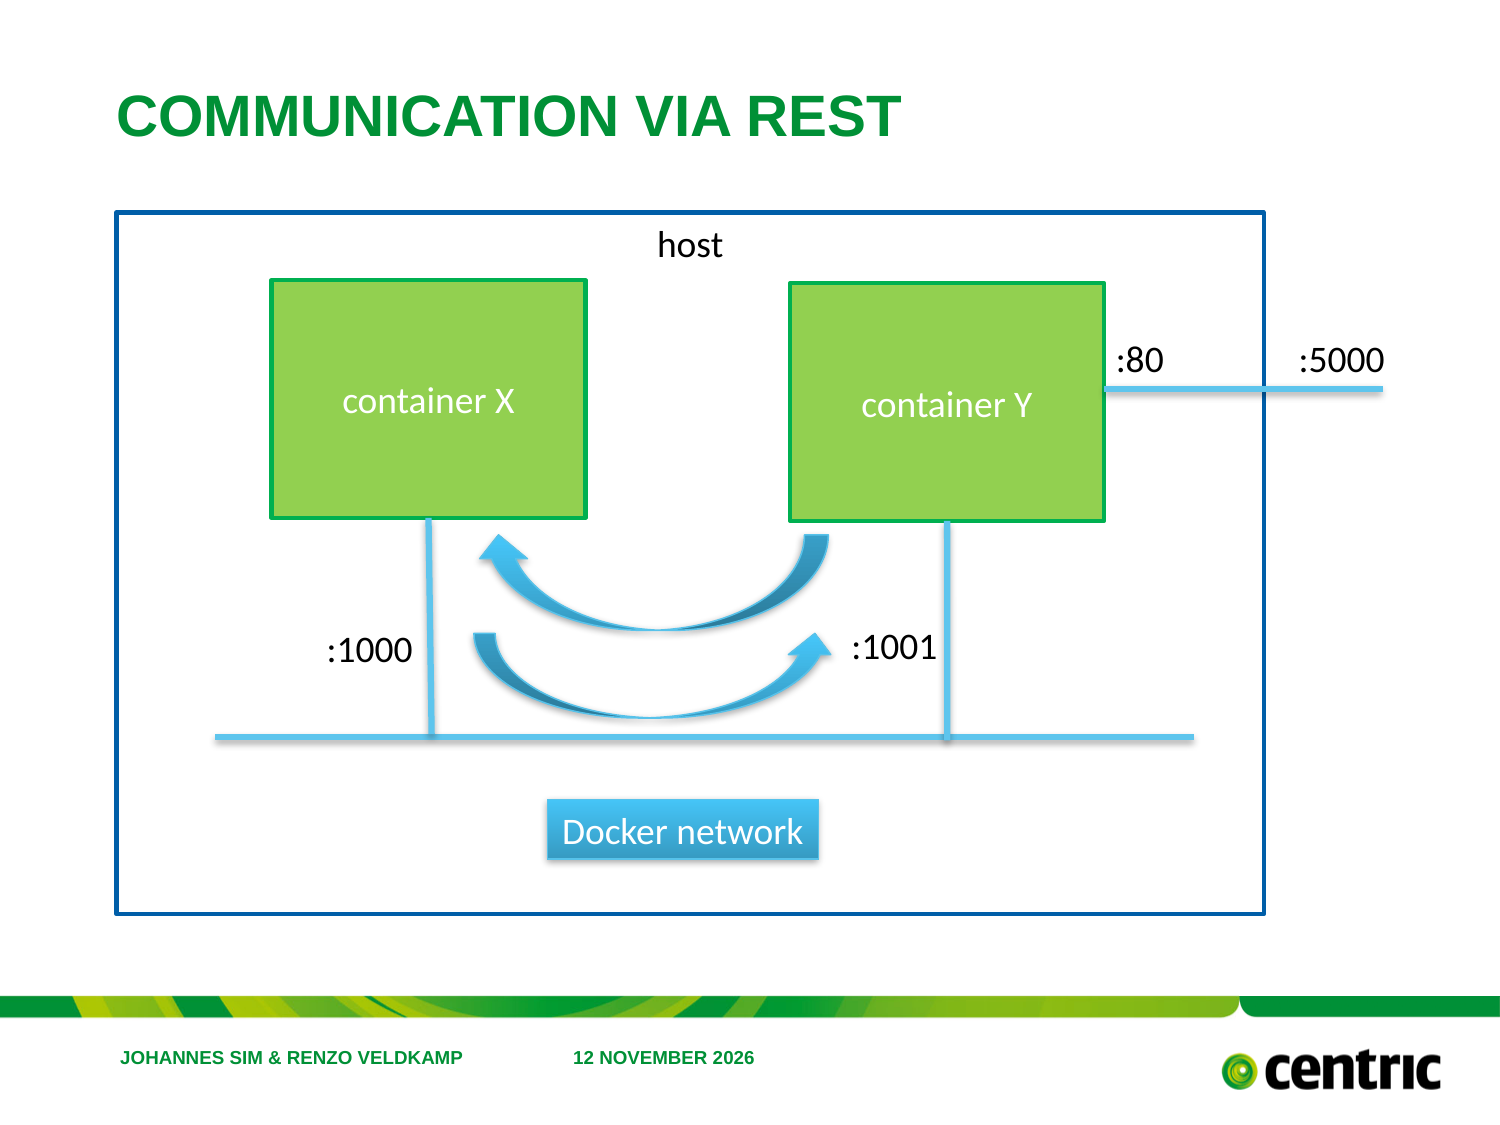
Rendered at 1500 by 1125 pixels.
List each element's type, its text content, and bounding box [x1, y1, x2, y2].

text_box :1000 [311, 617, 423, 677]
text_box Docker network [547, 799, 819, 860]
text_box host [114, 210, 1266, 916]
text_box container Y [788, 281, 1106, 523]
footer Johannes Sim & Renzo veldkamp [105, 1027, 537, 1088]
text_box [428, 517, 432, 735]
text_box :80 [1101, 328, 1179, 387]
picture [0, 995, 1500, 1125]
text_box [478, 534, 830, 632]
title Communication via rest [101, 77, 1441, 213]
text_box :1001 [836, 614, 942, 675]
text_box container X [269, 278, 588, 520]
text_box :5000 [1283, 328, 1400, 388]
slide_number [558, 1027, 909, 1088]
text_box [473, 632, 832, 719]
